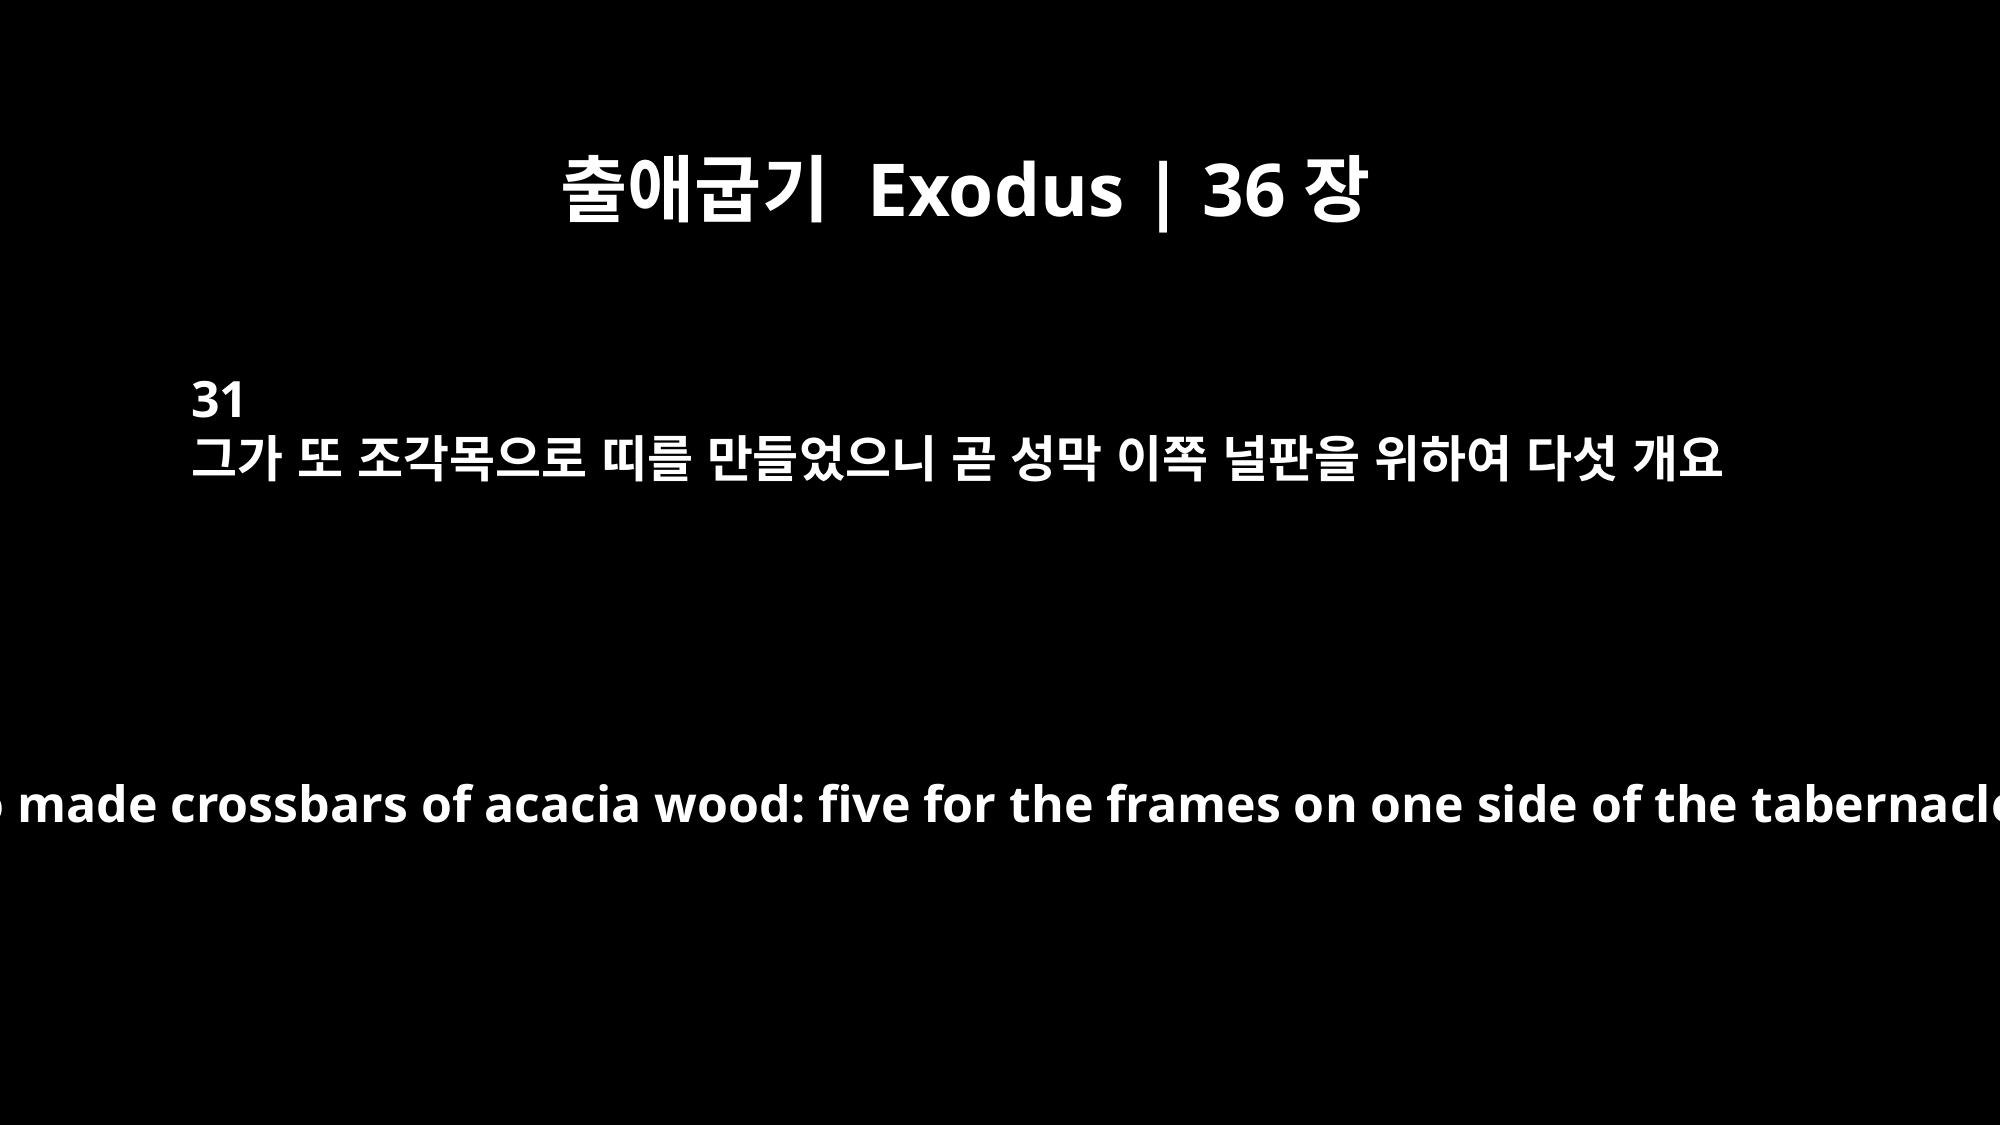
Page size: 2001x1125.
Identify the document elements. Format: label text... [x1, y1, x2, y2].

text_box 31 그가 또 조각목으로 띠를 만들었으니 곧 성막 이쪽 널판을 위하여 다섯 개요 [176, 359, 1741, 495]
text_box 출애굽기 Exodus | 36장 [545, 136, 1387, 239]
text_box They also made crossbars of acacia wood: five for the frames on one side of the tabernacle, [0, 764, 2000, 840]
